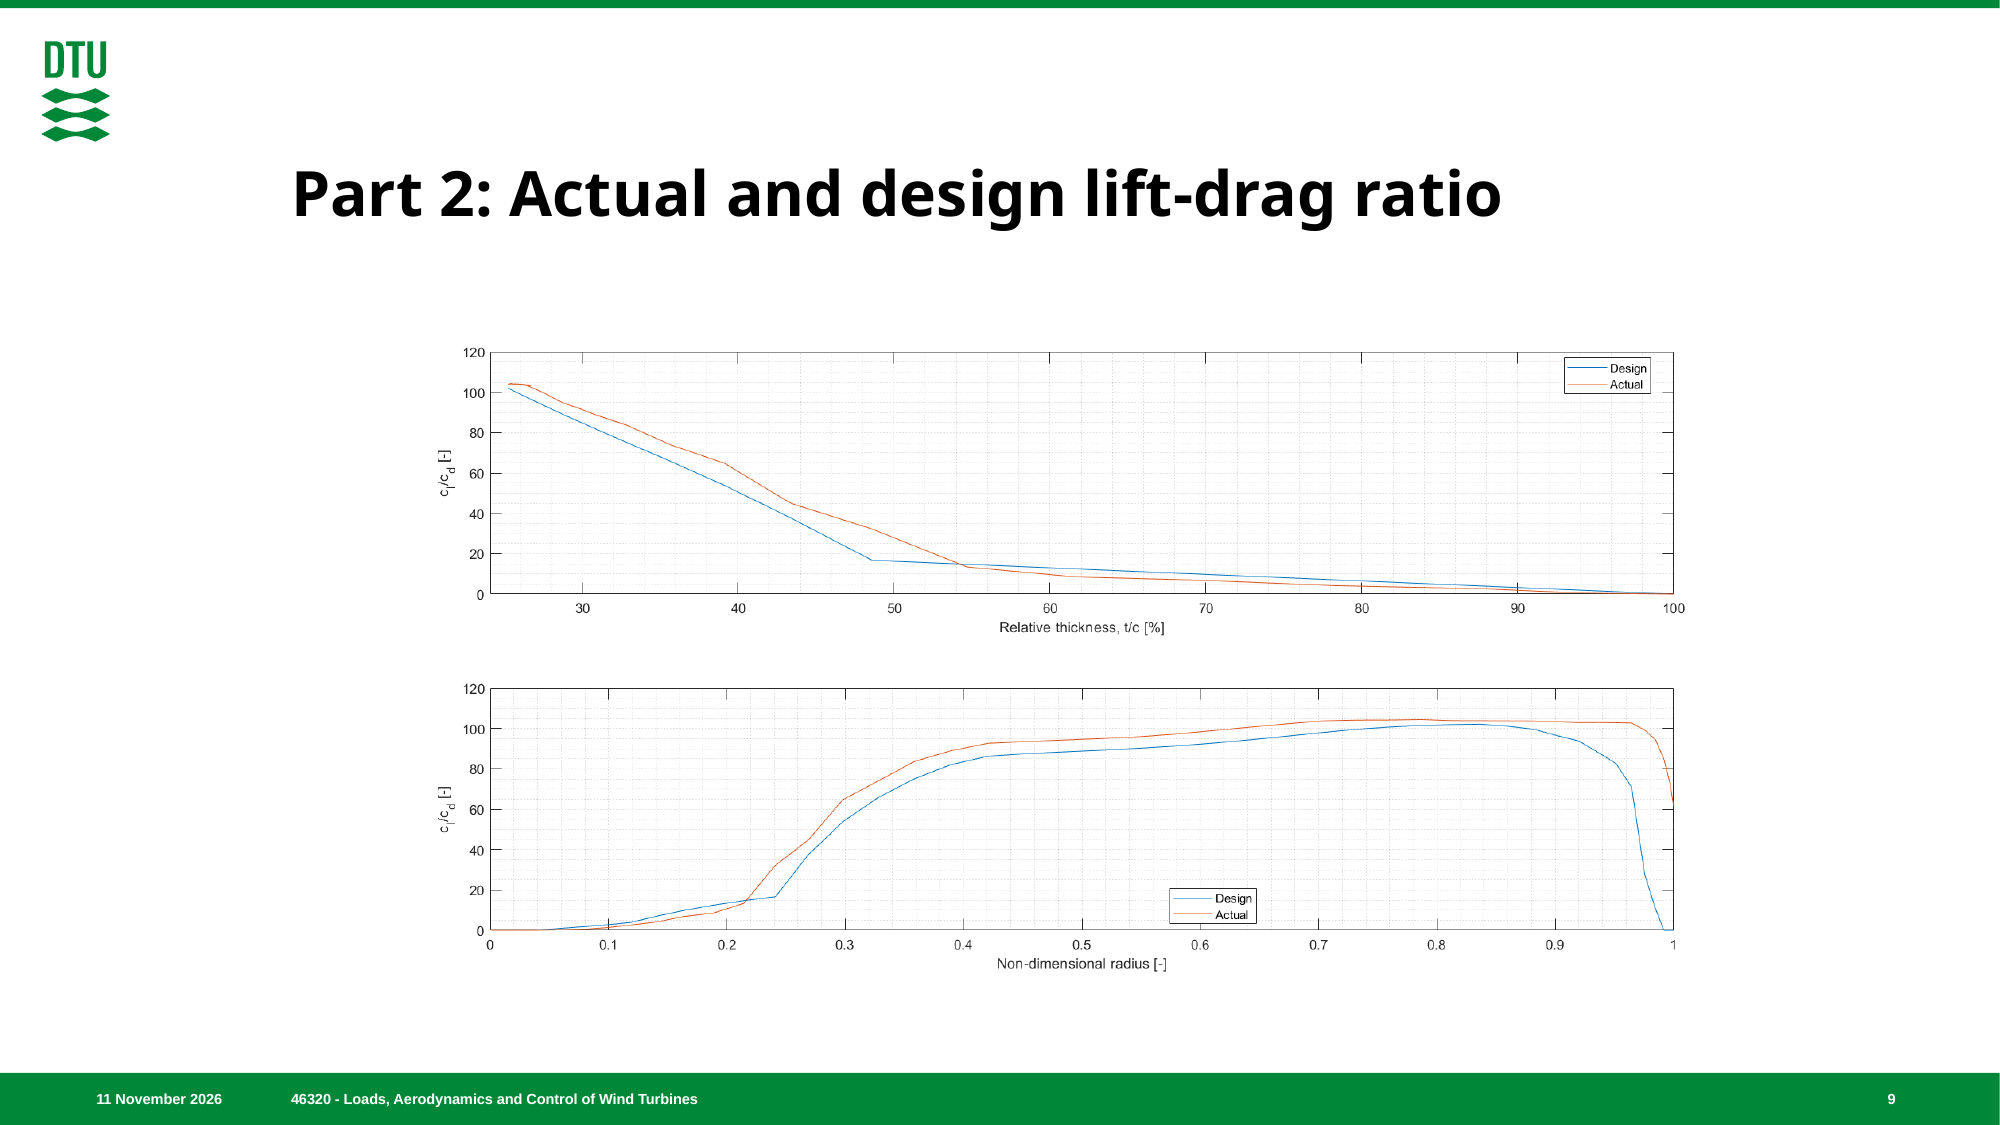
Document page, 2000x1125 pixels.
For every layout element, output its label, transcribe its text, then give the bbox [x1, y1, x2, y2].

title Part 2: Actual and design lift-drag ratio [291, 69, 1819, 230]
slide_number 9 [1887, 1073, 1959, 1125]
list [290, 297, 1819, 1008]
